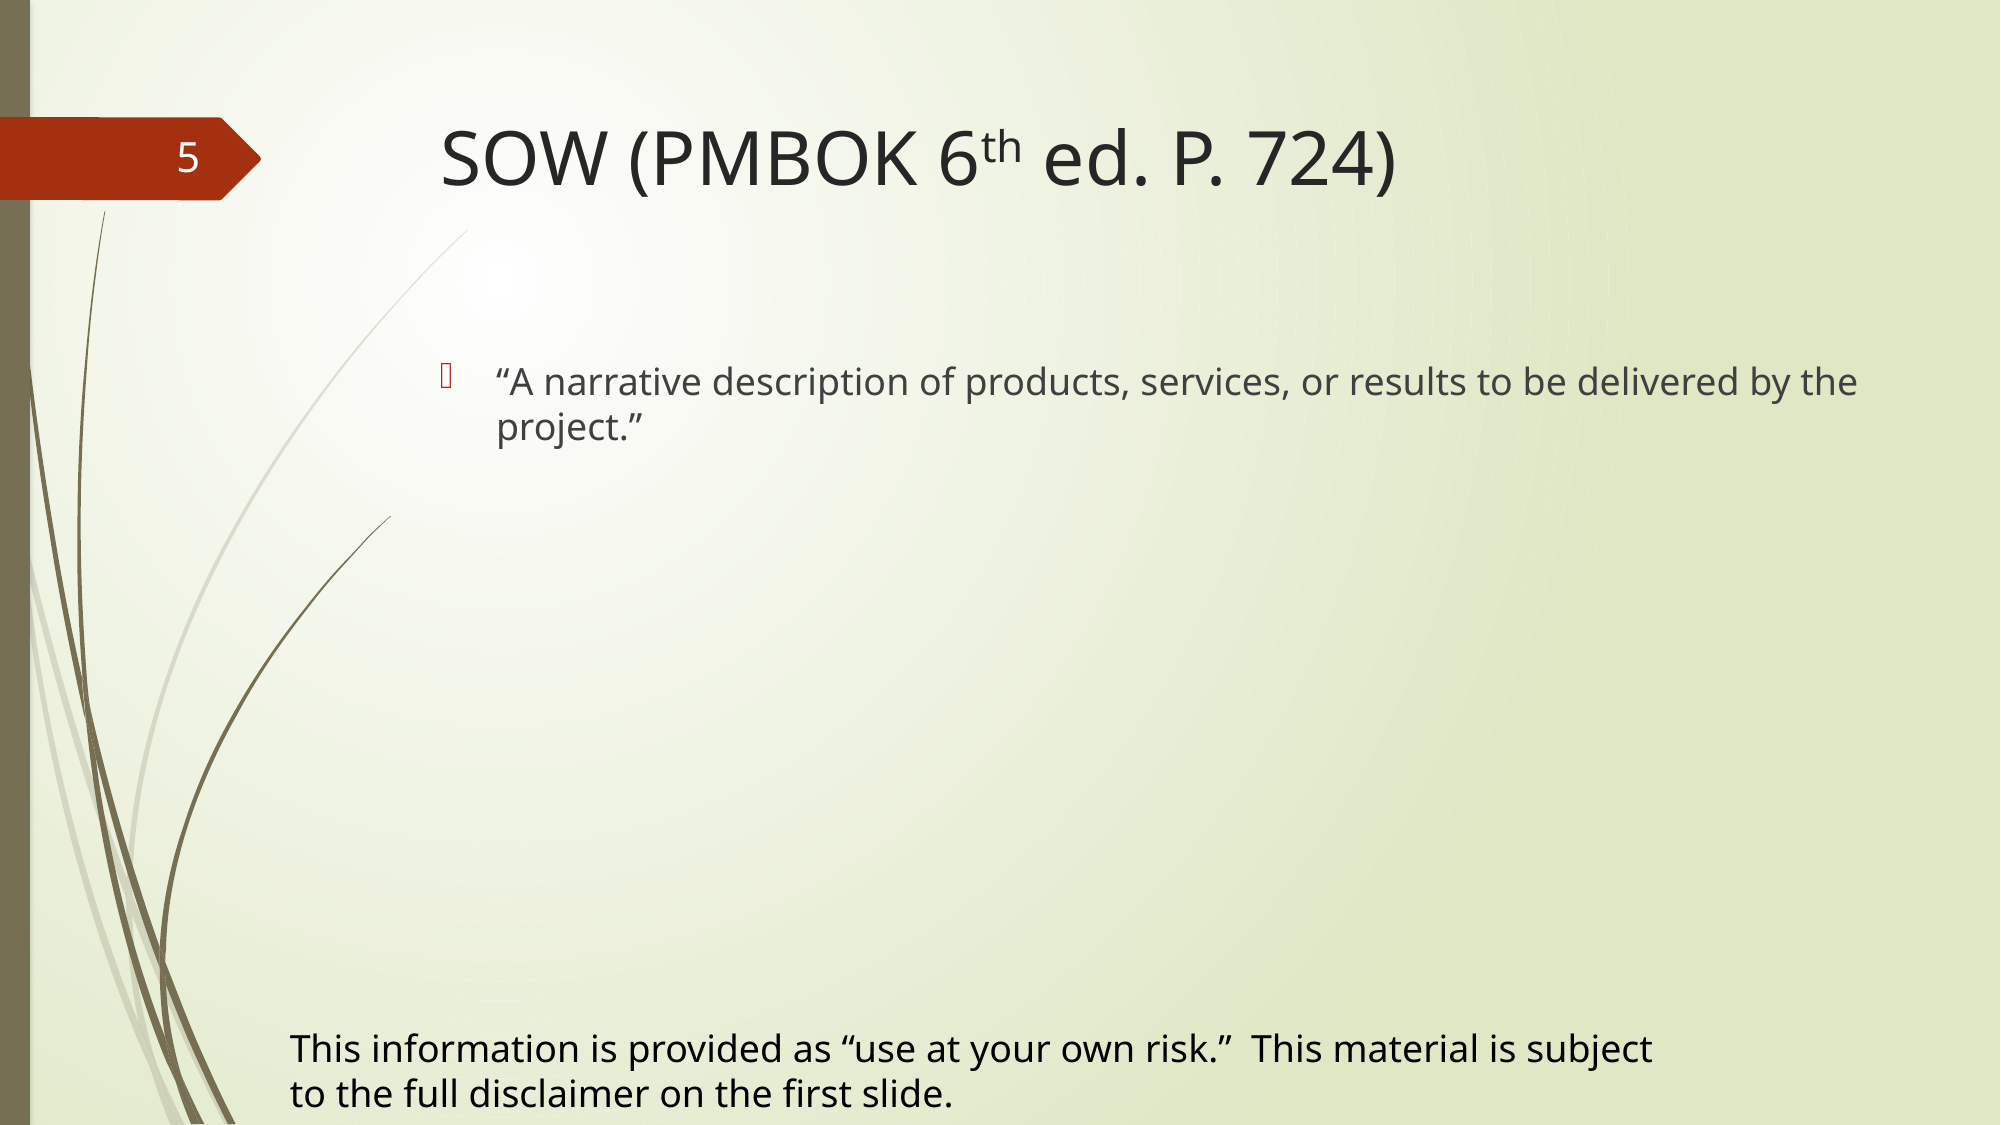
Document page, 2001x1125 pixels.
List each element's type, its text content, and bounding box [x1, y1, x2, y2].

slide_number 5 [87, 129, 216, 190]
text_box This information is provided as “use at your own risk.” This material is subject to the full disclaimer on the first slide. [275, 1017, 1683, 1123]
list “A narrative description of products, services, or results to be delivered by the project.” [424, 350, 1888, 970]
title SOW (PMBOK 6th ed. P. 724) [425, 102, 1888, 313]
